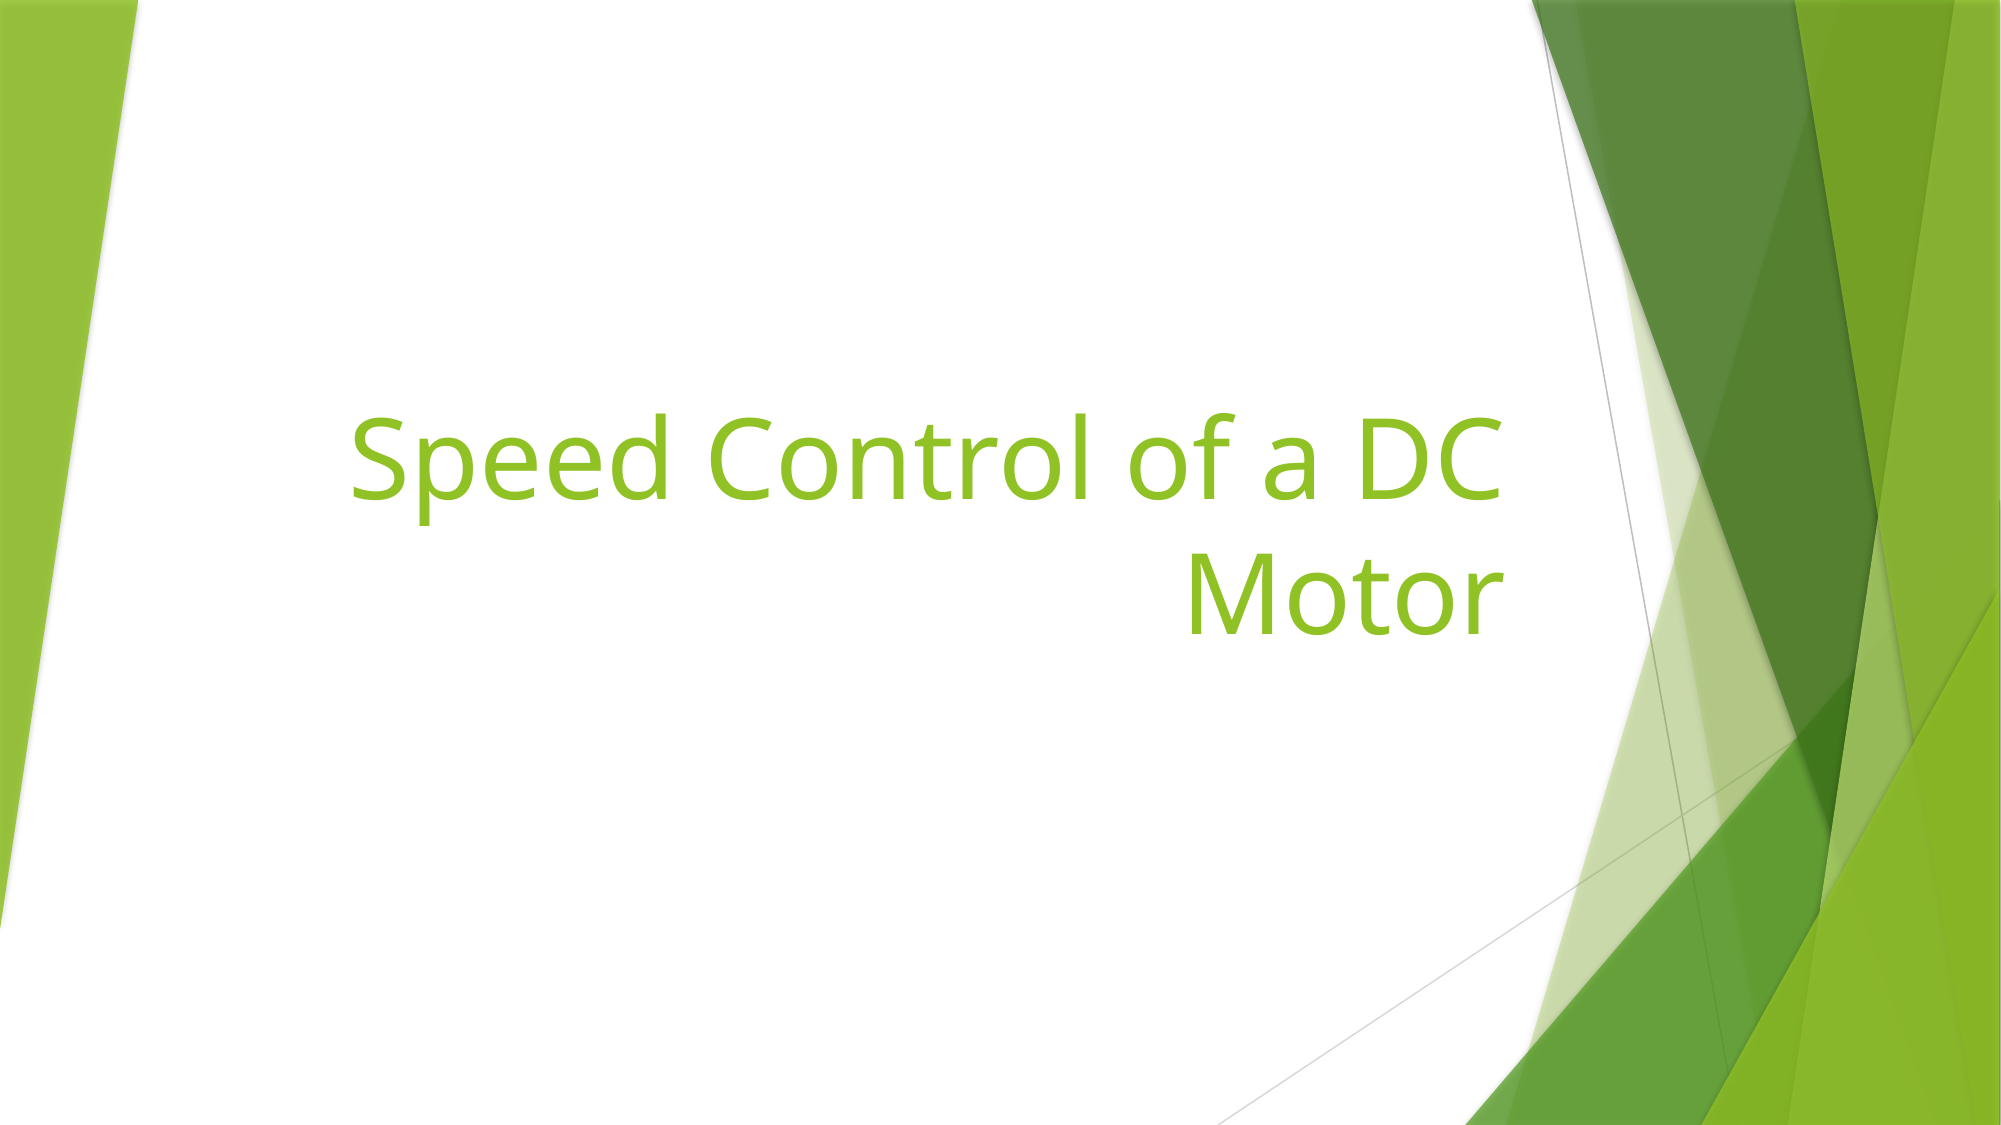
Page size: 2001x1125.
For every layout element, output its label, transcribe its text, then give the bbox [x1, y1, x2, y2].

title Speed Control of a DC Motor [247, 394, 1522, 665]
